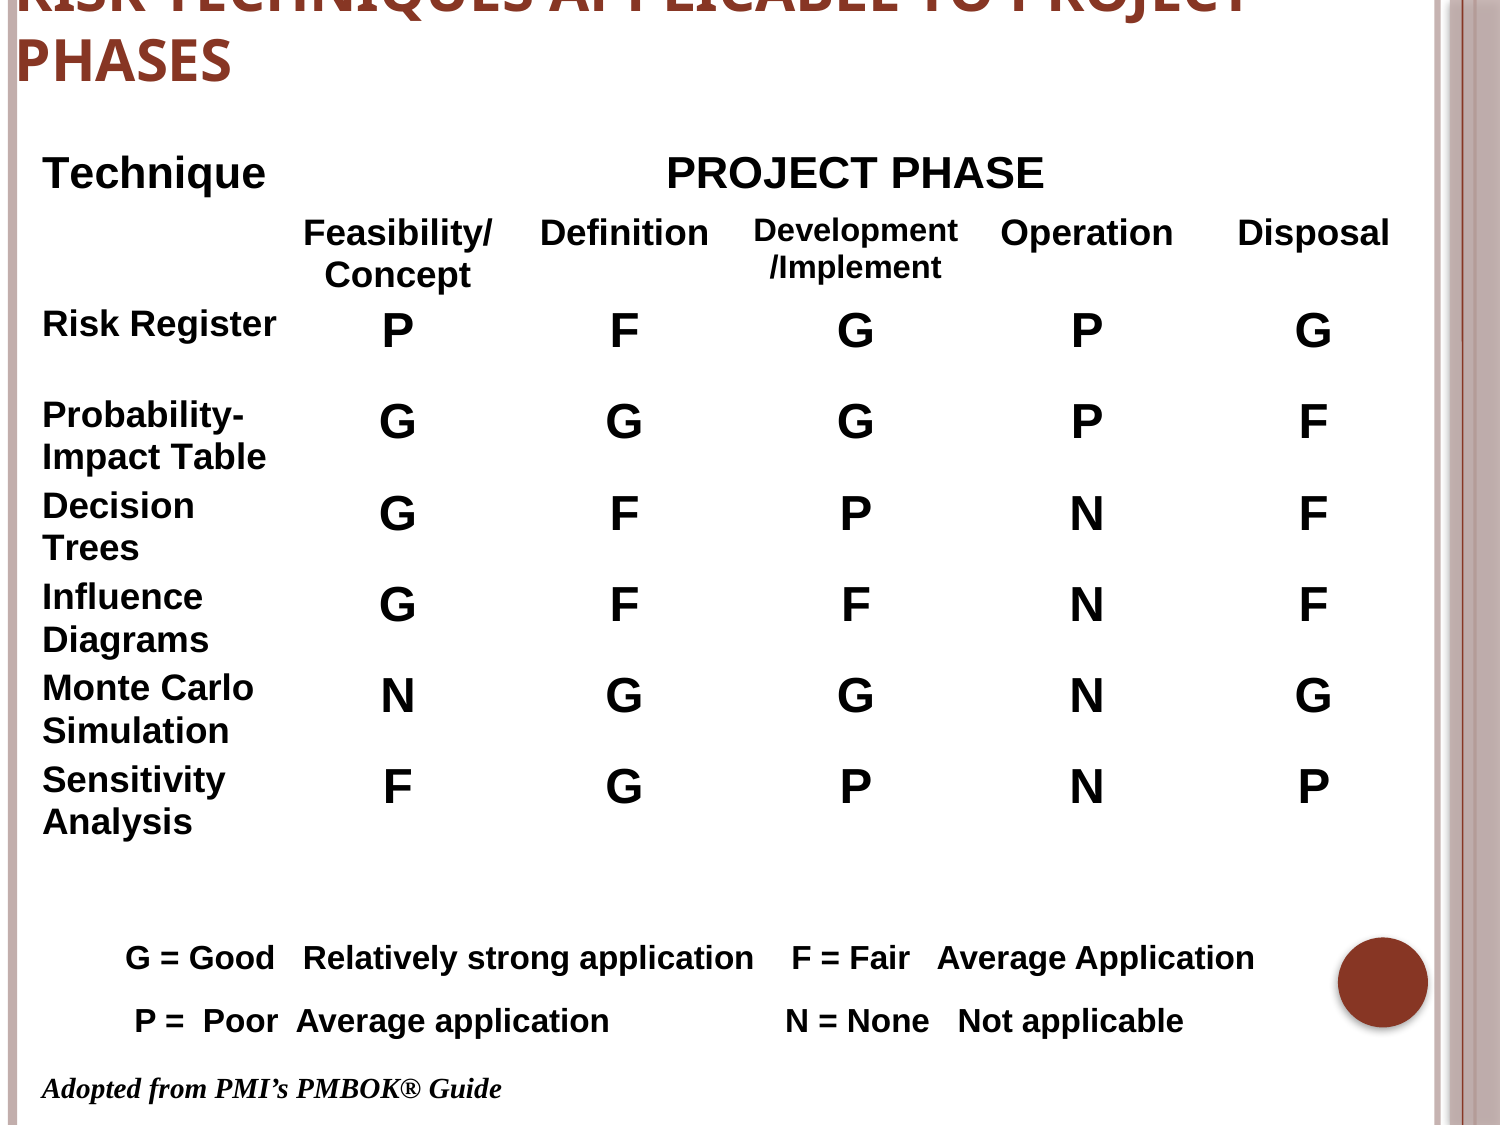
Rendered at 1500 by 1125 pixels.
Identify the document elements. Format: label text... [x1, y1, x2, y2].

text_box Adopted from PMI’s PMBOK® Guide [26, 1062, 525, 1113]
title Risk Techniques applicable to Project Phases [0, 12, 1500, 100]
text_box G = Good Relatively strong application F = Fair Average Application P = Poor Average application N = None Not applicable [110, 928, 1425, 1048]
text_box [14, 146, 1418, 876]
